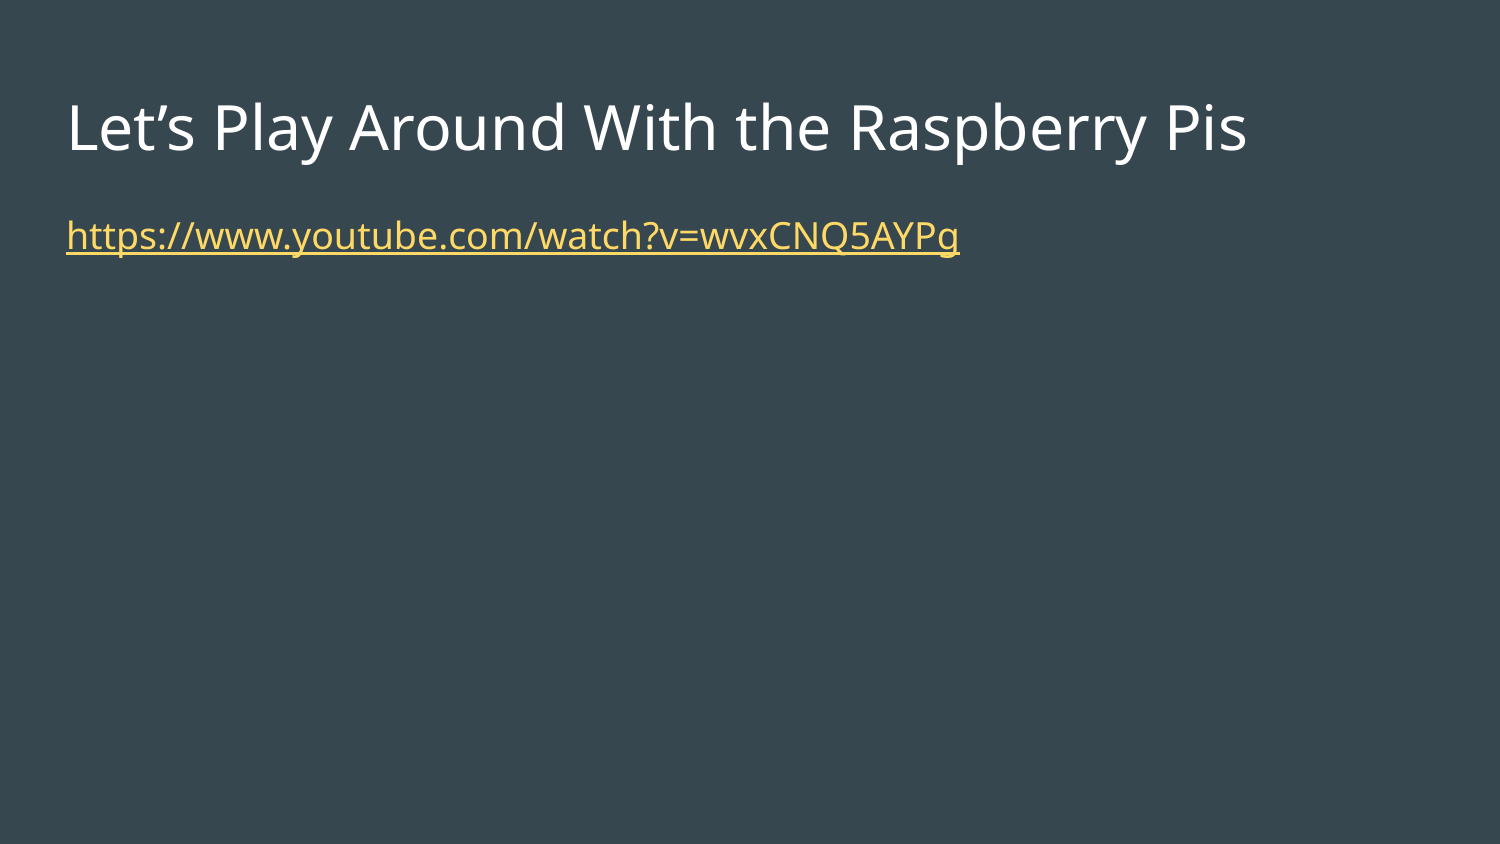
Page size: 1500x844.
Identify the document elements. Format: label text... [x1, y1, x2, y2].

list https://www.youtube.com/watch?v=wvxCNQ5AYPg [51, 189, 1449, 750]
title Let’s Play Around With the Raspberry Pis [51, 72, 1449, 167]
